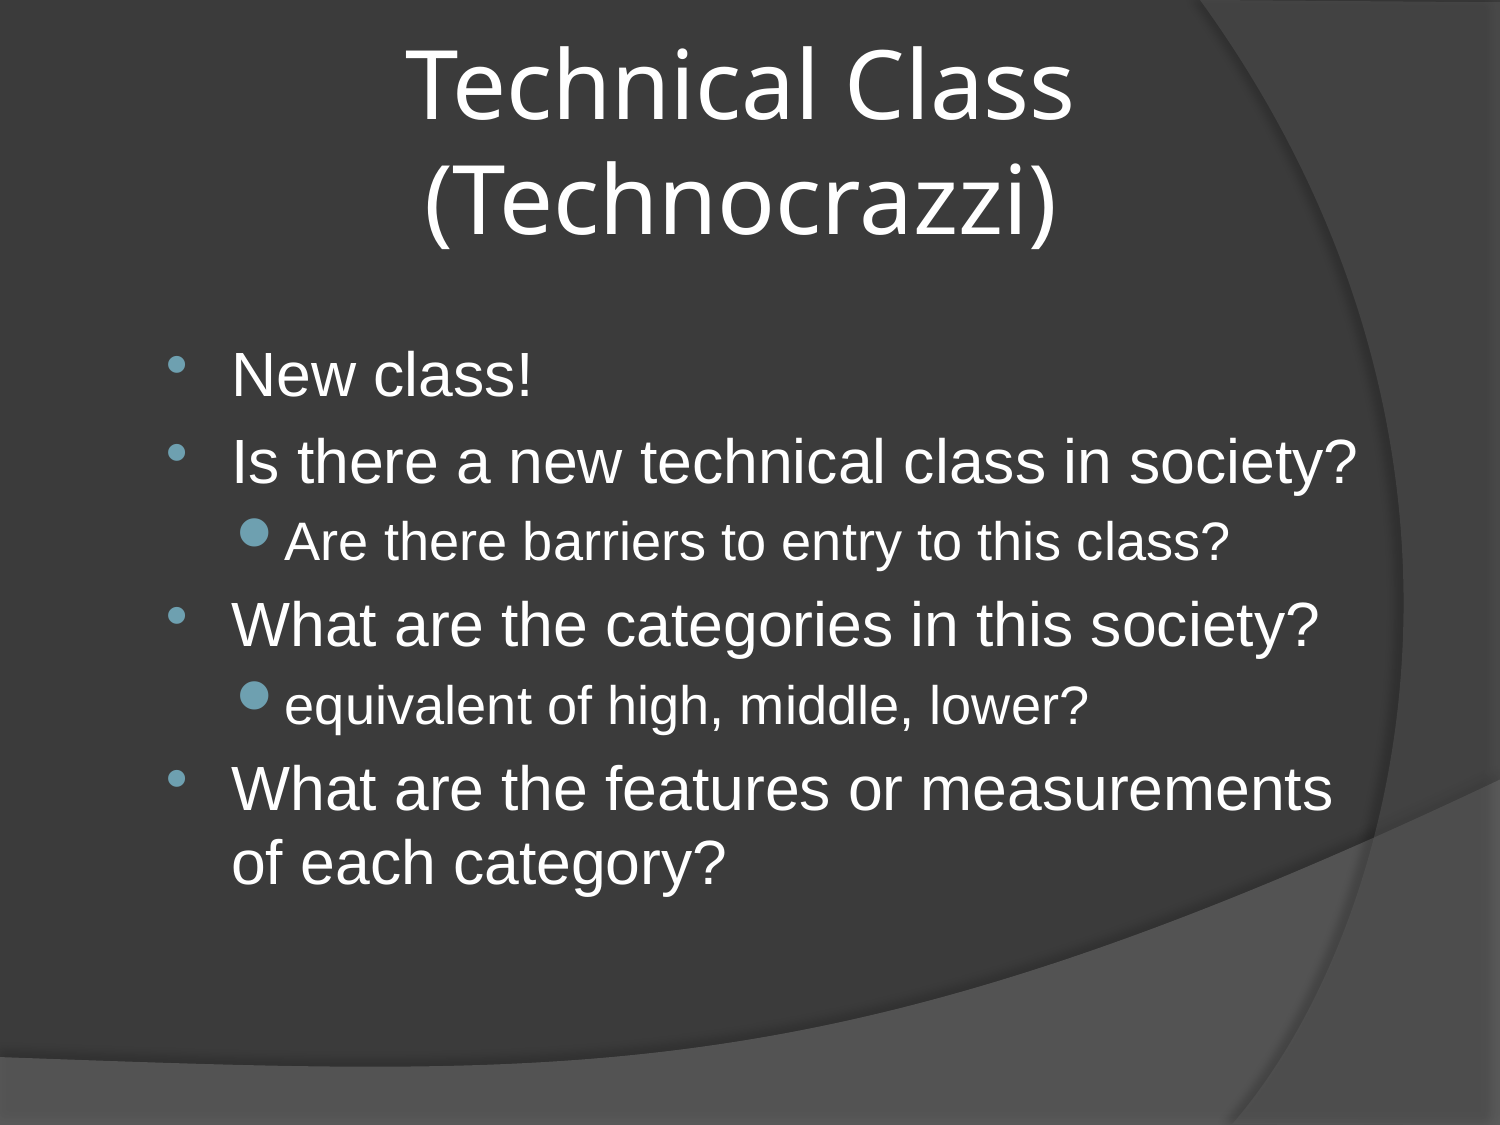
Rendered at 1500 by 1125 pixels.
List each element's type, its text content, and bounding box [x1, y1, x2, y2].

list New class! Is there a new technical class in society? Are there barriers to entry to this class? What are the categories in this society? equivalent of high, middle, lower? What are the features or measurements of each category? [147, 326, 1388, 1069]
title Technical Class (Technocrazzi) [75, 45, 1407, 233]
